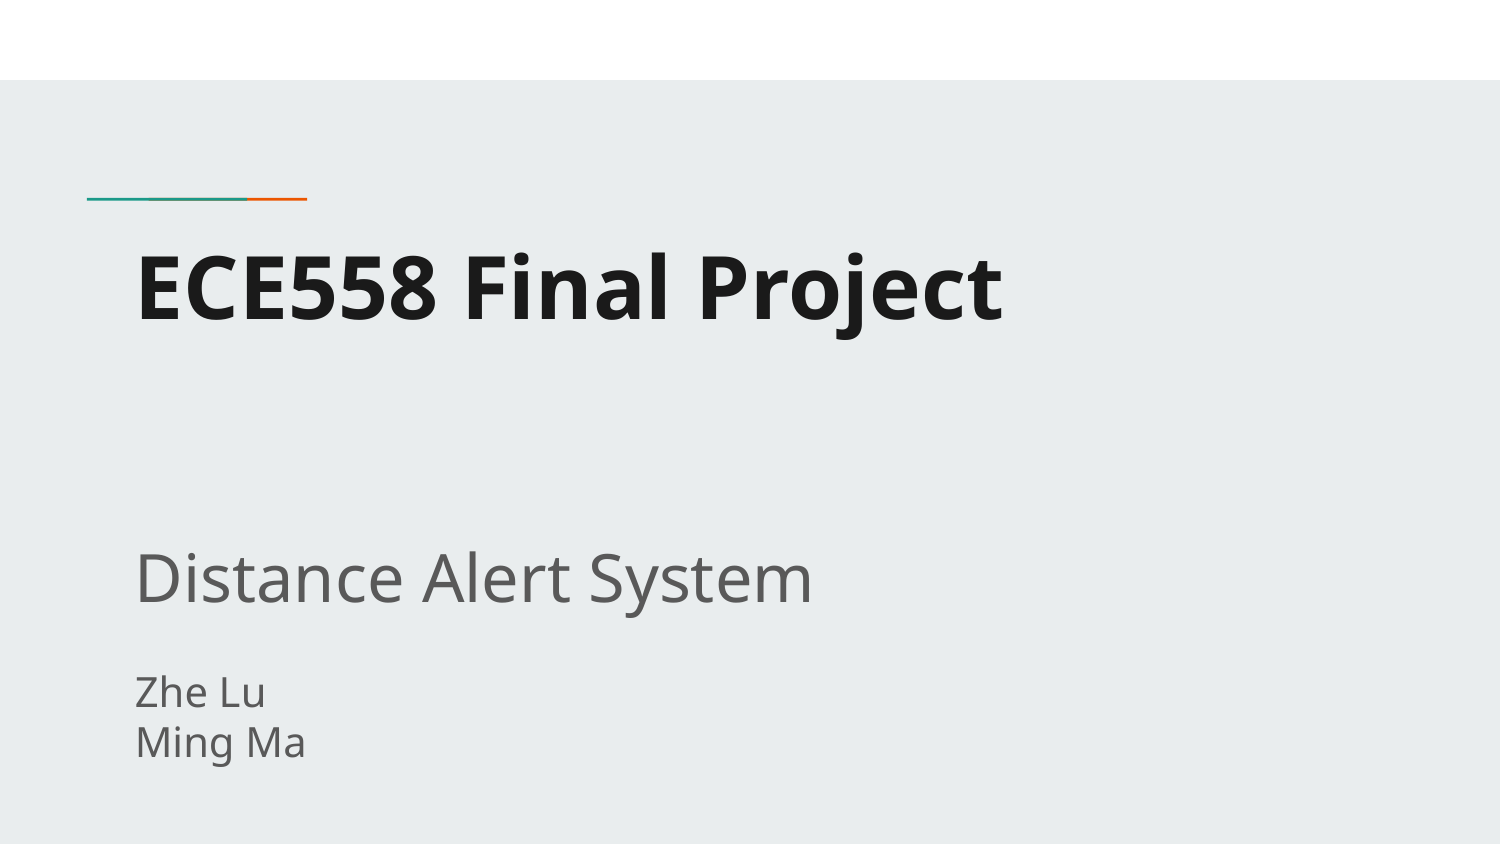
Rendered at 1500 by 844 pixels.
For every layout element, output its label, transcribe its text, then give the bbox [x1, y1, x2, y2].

subtitle Distance Alert System Zhe Lu Ming Ma [119, 520, 1381, 610]
title ECE558 Final Project [119, 216, 1381, 490]
